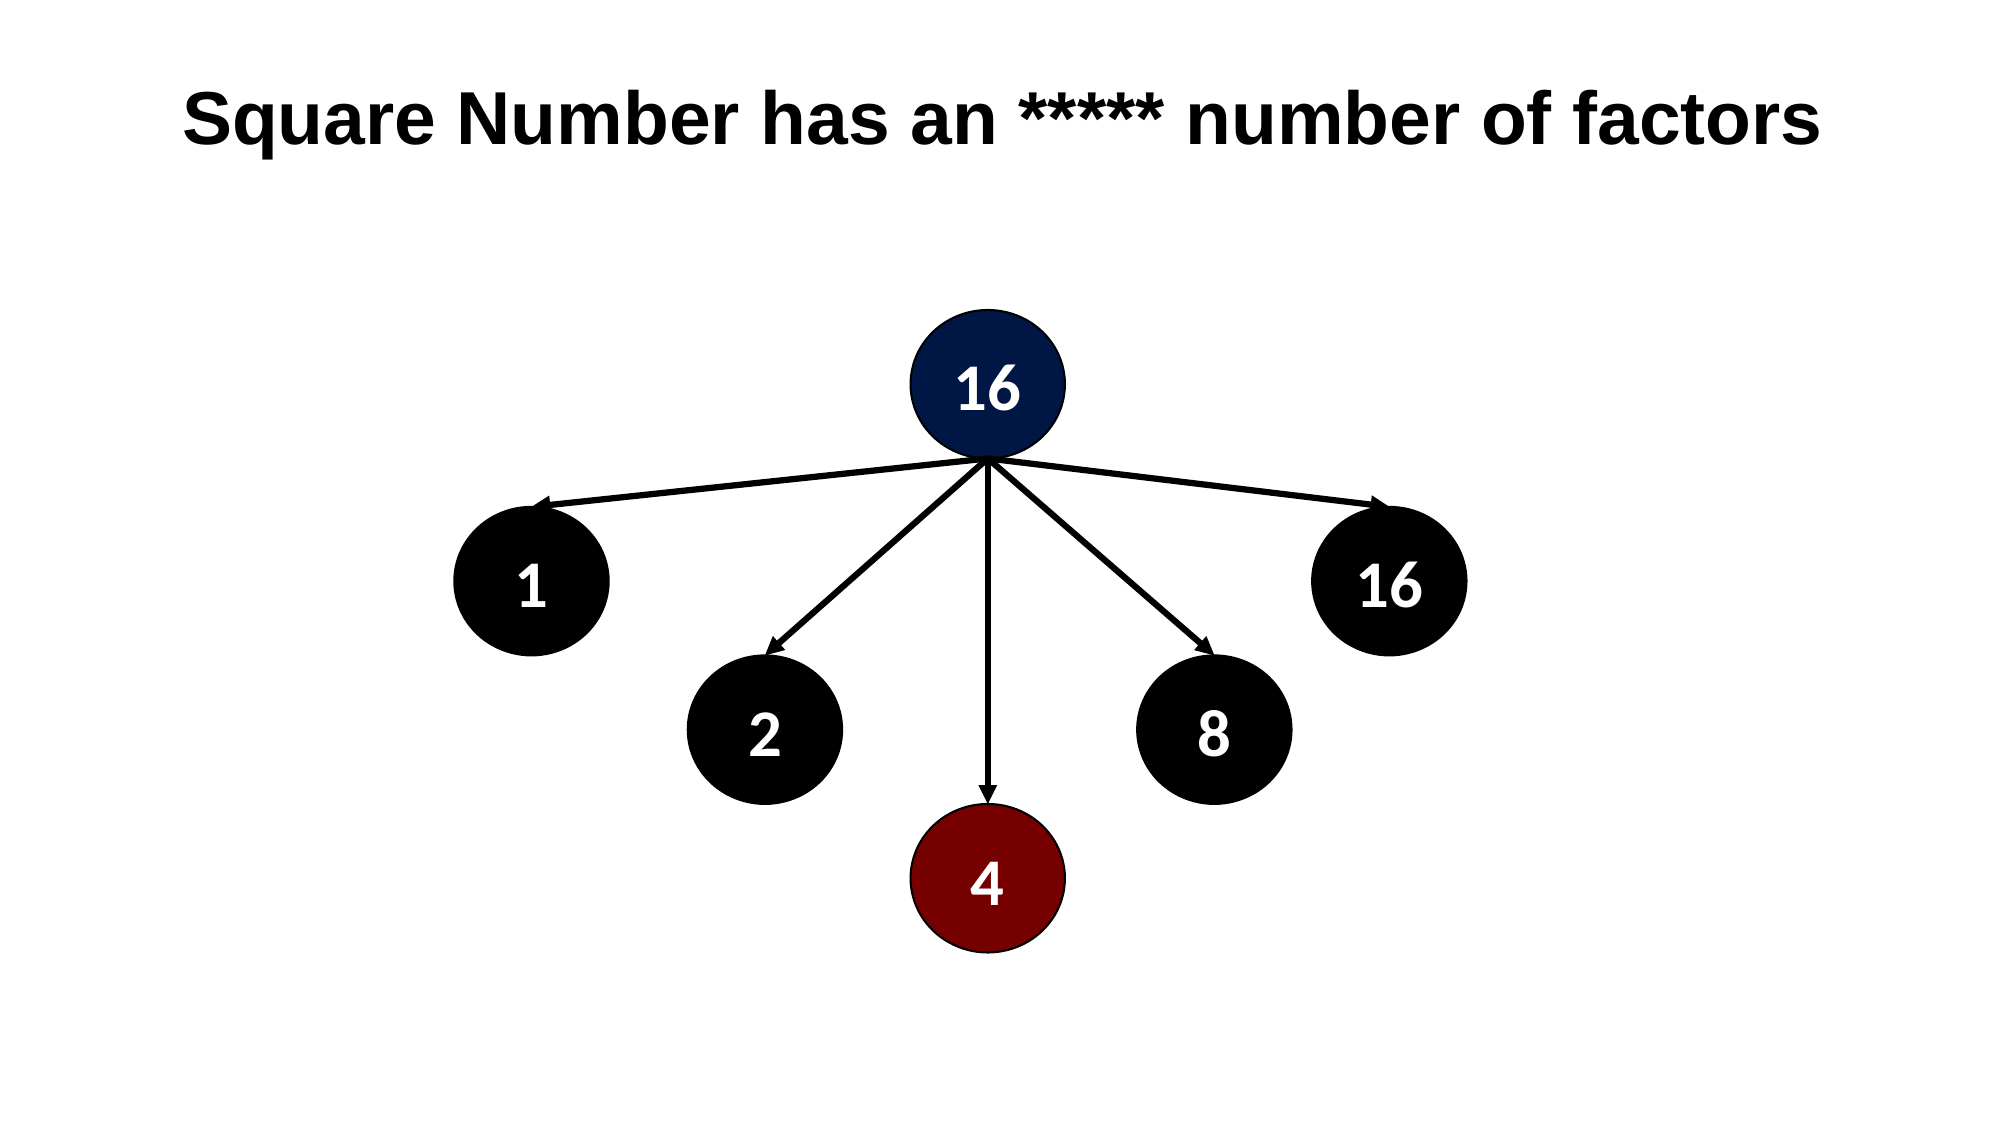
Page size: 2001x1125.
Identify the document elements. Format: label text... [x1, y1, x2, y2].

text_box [988, 458, 1215, 656]
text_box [531, 458, 764, 507]
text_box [1215, 458, 1390, 507]
text_box 16 [909, 308, 1066, 457]
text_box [764, 458, 987, 656]
text_box 16 [1311, 505, 1468, 657]
text_box 8 [1136, 654, 1293, 805]
text_box 4 [909, 802, 1066, 954]
text_box 2 [686, 654, 844, 805]
text_box 1 [453, 505, 610, 657]
text_box Square Number has an ***** number of factors [118, 62, 1888, 168]
